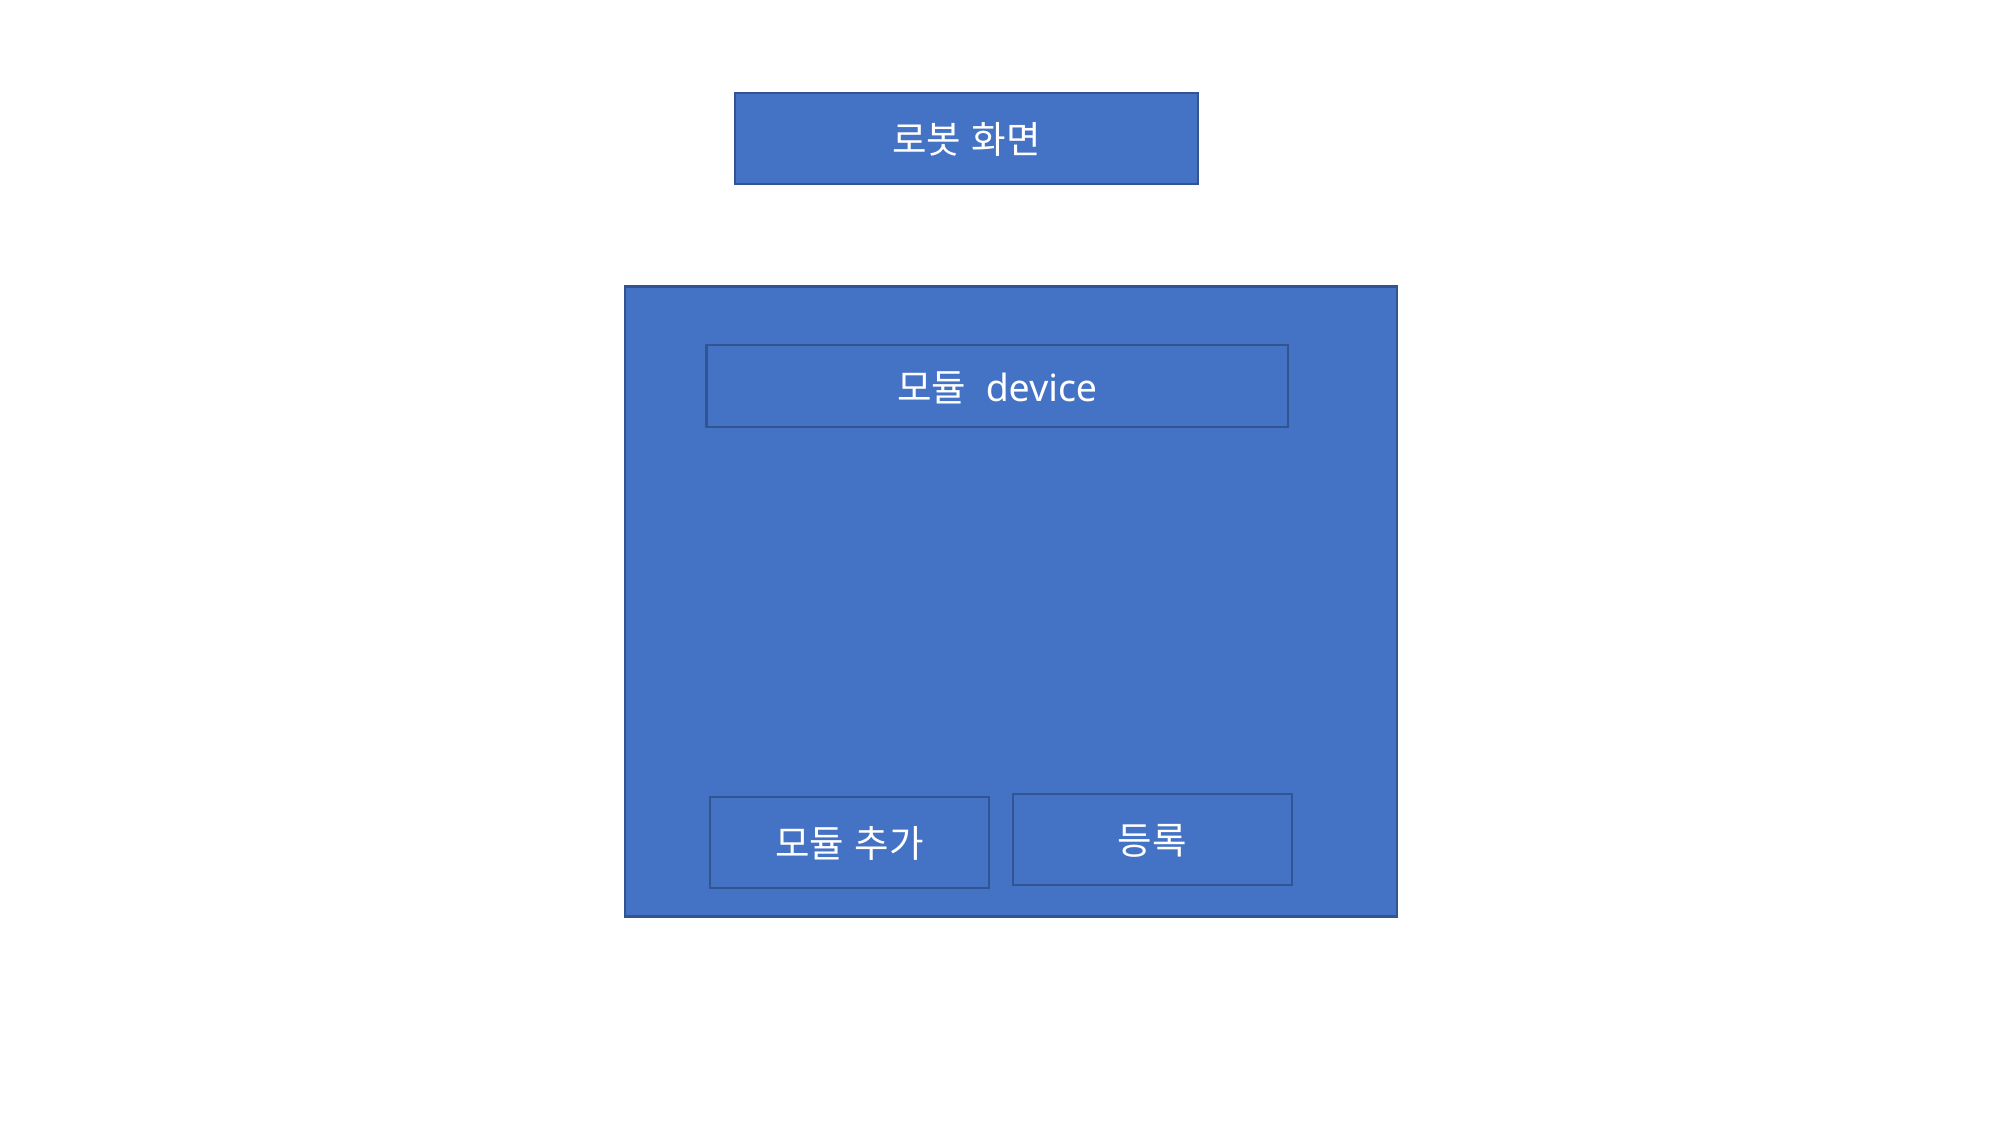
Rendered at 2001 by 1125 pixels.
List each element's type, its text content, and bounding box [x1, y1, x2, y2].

text_box 로봇 화면 [734, 92, 1199, 185]
text_box 등록 [1012, 793, 1293, 886]
text_box 모듈 device [705, 344, 1289, 428]
text_box 모듈 추가 [709, 796, 990, 889]
text_box [624, 285, 1398, 918]
